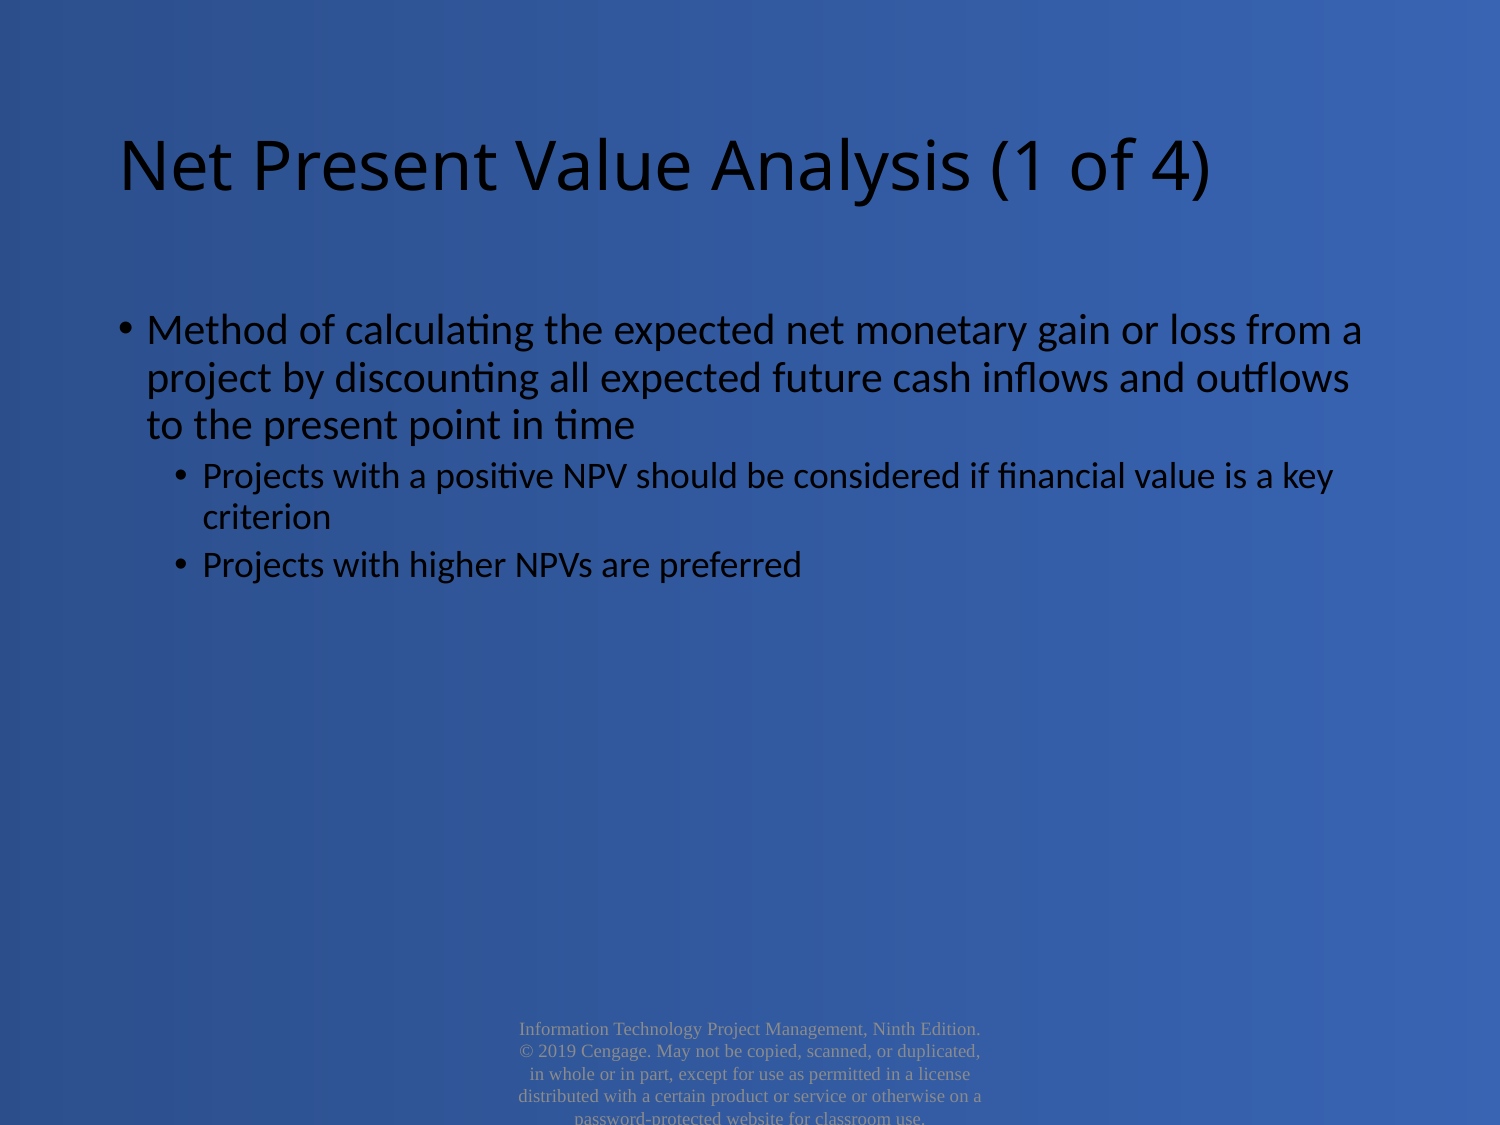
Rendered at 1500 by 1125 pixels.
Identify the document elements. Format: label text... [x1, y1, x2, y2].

title Net Present Value Analysis (1 of 4) [103, 59, 1397, 278]
footer Information Technology Project Management, Ninth Edition. © 2019 Cengage. May not be copied, scanned, or duplicated, in whole or in part, except for use as permitted in a license distributed with a certain product or service or otherwise on a password-protected website for classroom use. [496, 1042, 1004, 1103]
list Method of calculating the expected net monetary gain or loss from a project by discounting all expected future cash inflows and outflows to the present point in time Projects with a positive NPV should be considered if financial value is a key criterion Projects with higher NPVs are preferred [103, 299, 1397, 1014]
